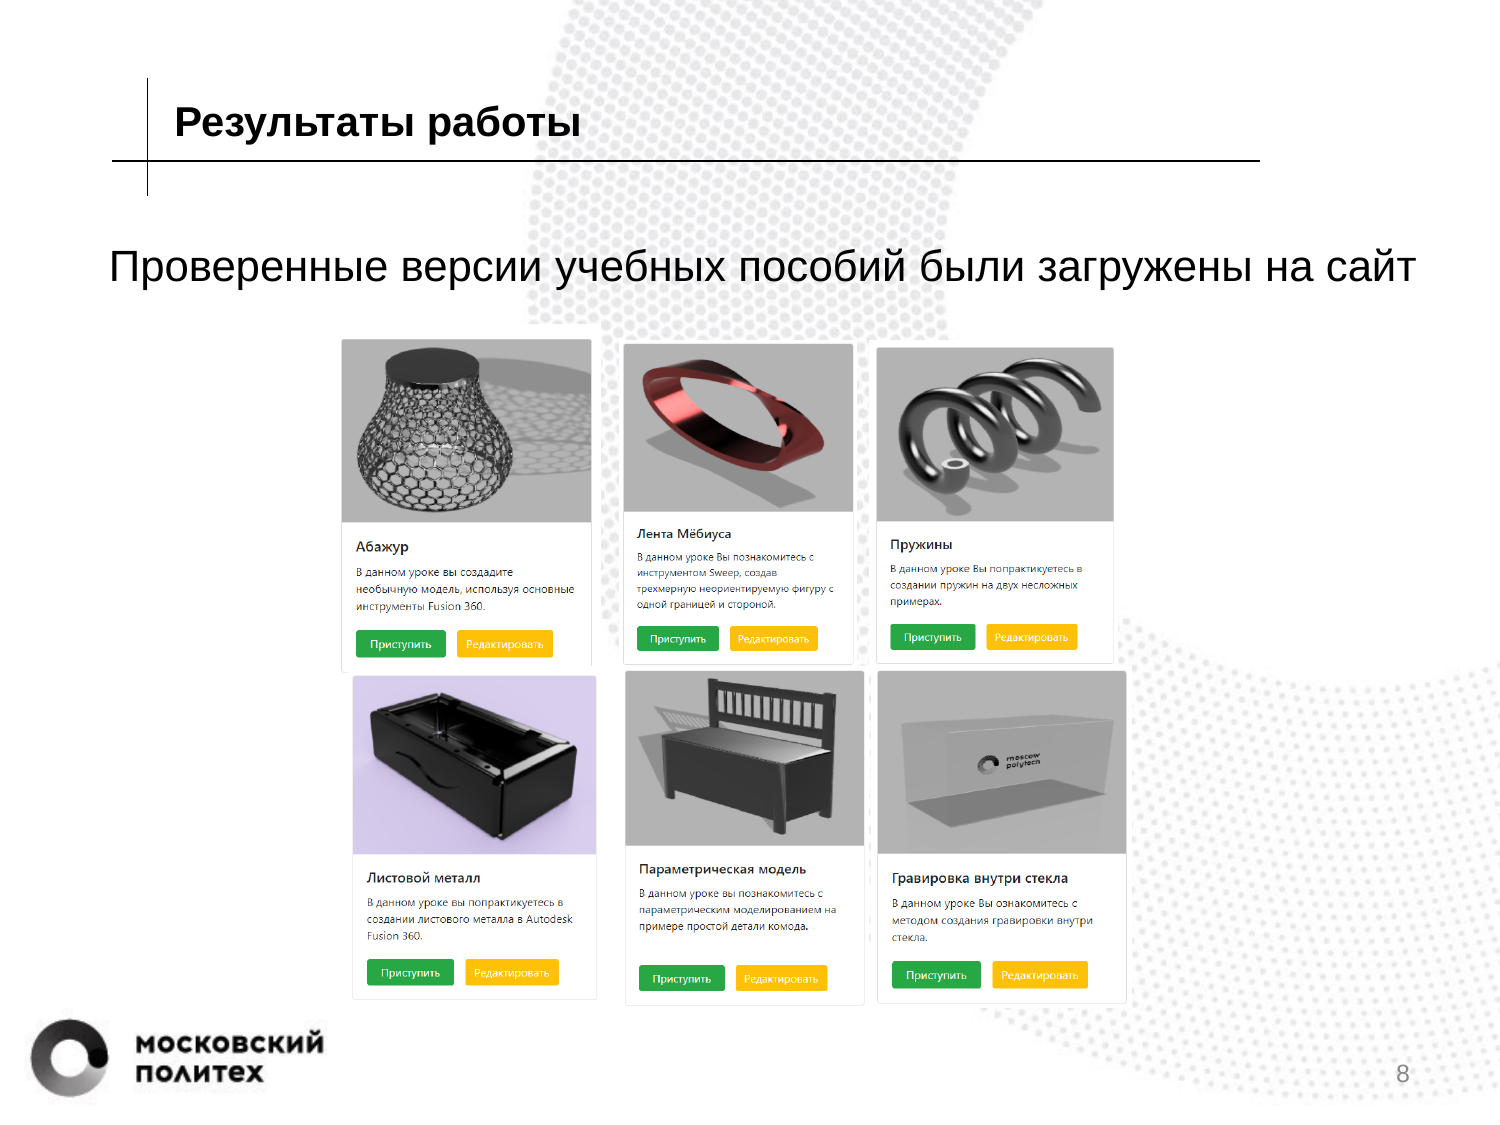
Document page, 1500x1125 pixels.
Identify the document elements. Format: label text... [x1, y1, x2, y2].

slide_number 8 [1074, 1042, 1425, 1103]
list Проверенные версии учебных пособий были загружены на сайт [93, 230, 1444, 973]
text_box Результаты работы [159, 78, 1427, 161]
picture [0, 0, 1500, 1125]
